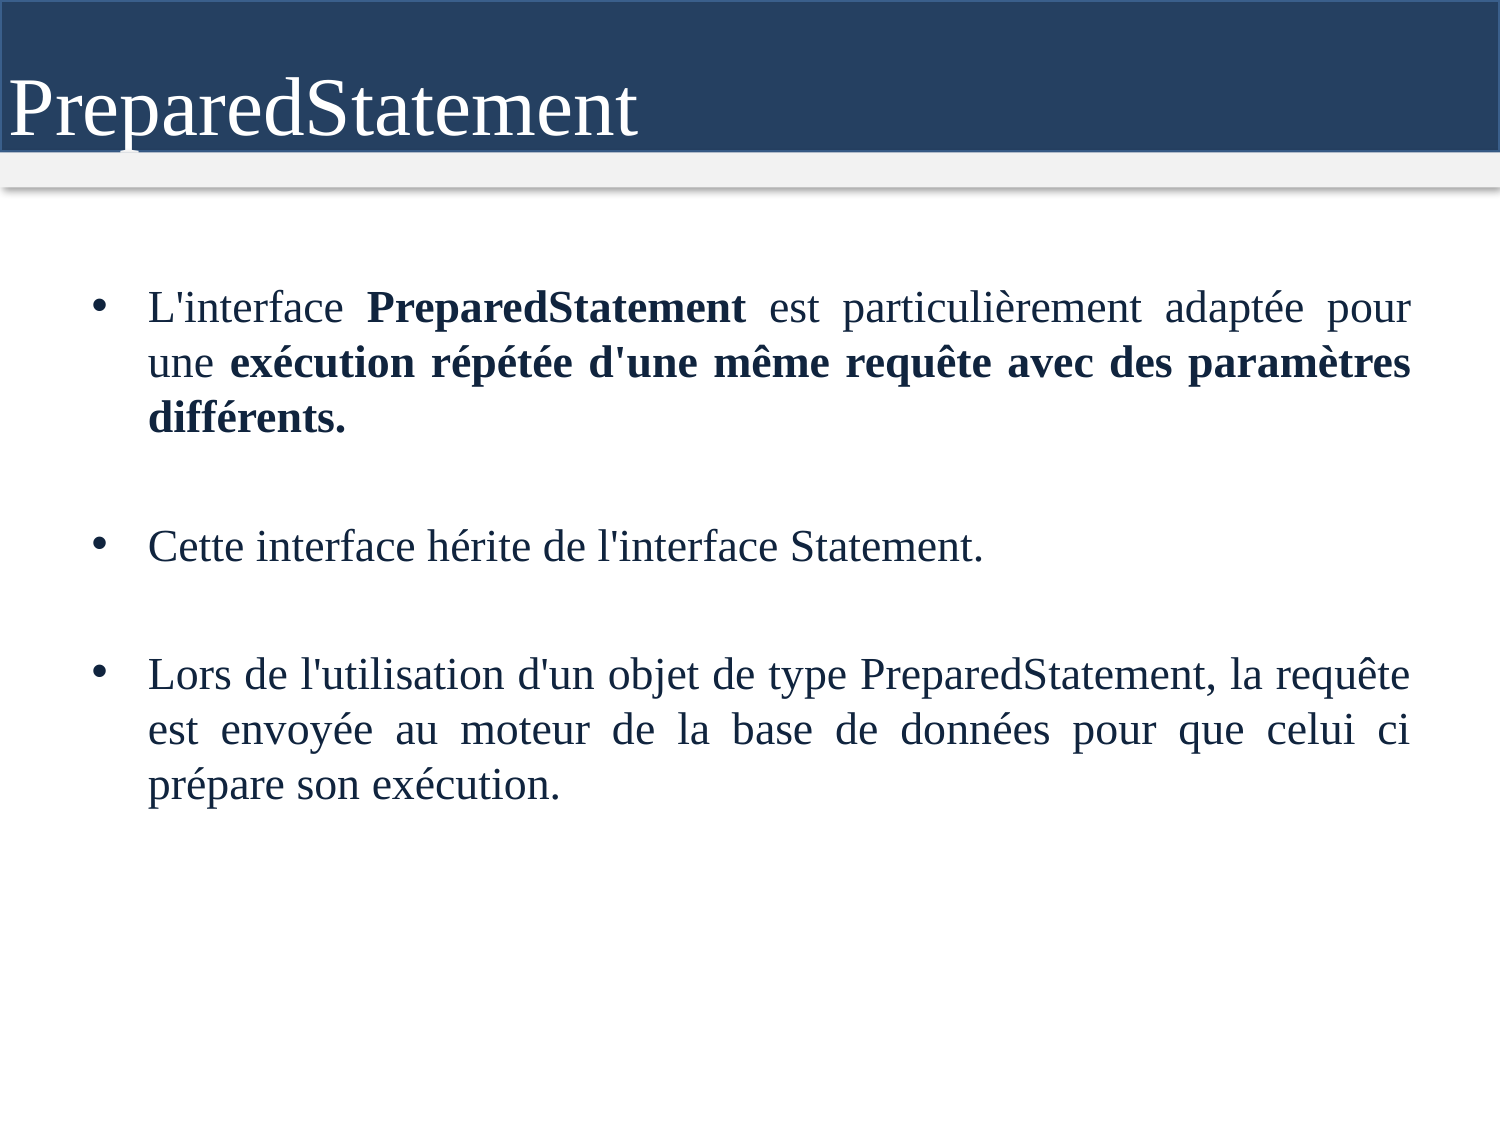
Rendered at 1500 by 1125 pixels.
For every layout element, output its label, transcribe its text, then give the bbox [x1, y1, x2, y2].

list L'interface PreparedStatement est particulièrement adaptée pour une exécution répétée d'une même requête avec des paramètres différents. Cette interface hérite de l'interface Statement. Lors de l'utilisation d'un objet de type PreparedStatement, la requête est envoyée au moteur de la base de données pour que celui ci prépare son exécution. [76, 269, 1427, 797]
text_box [0, 150, 1500, 190]
text_box [0, 0, 1500, 149]
text_box PreparedStatement [0, 44, 1360, 150]
